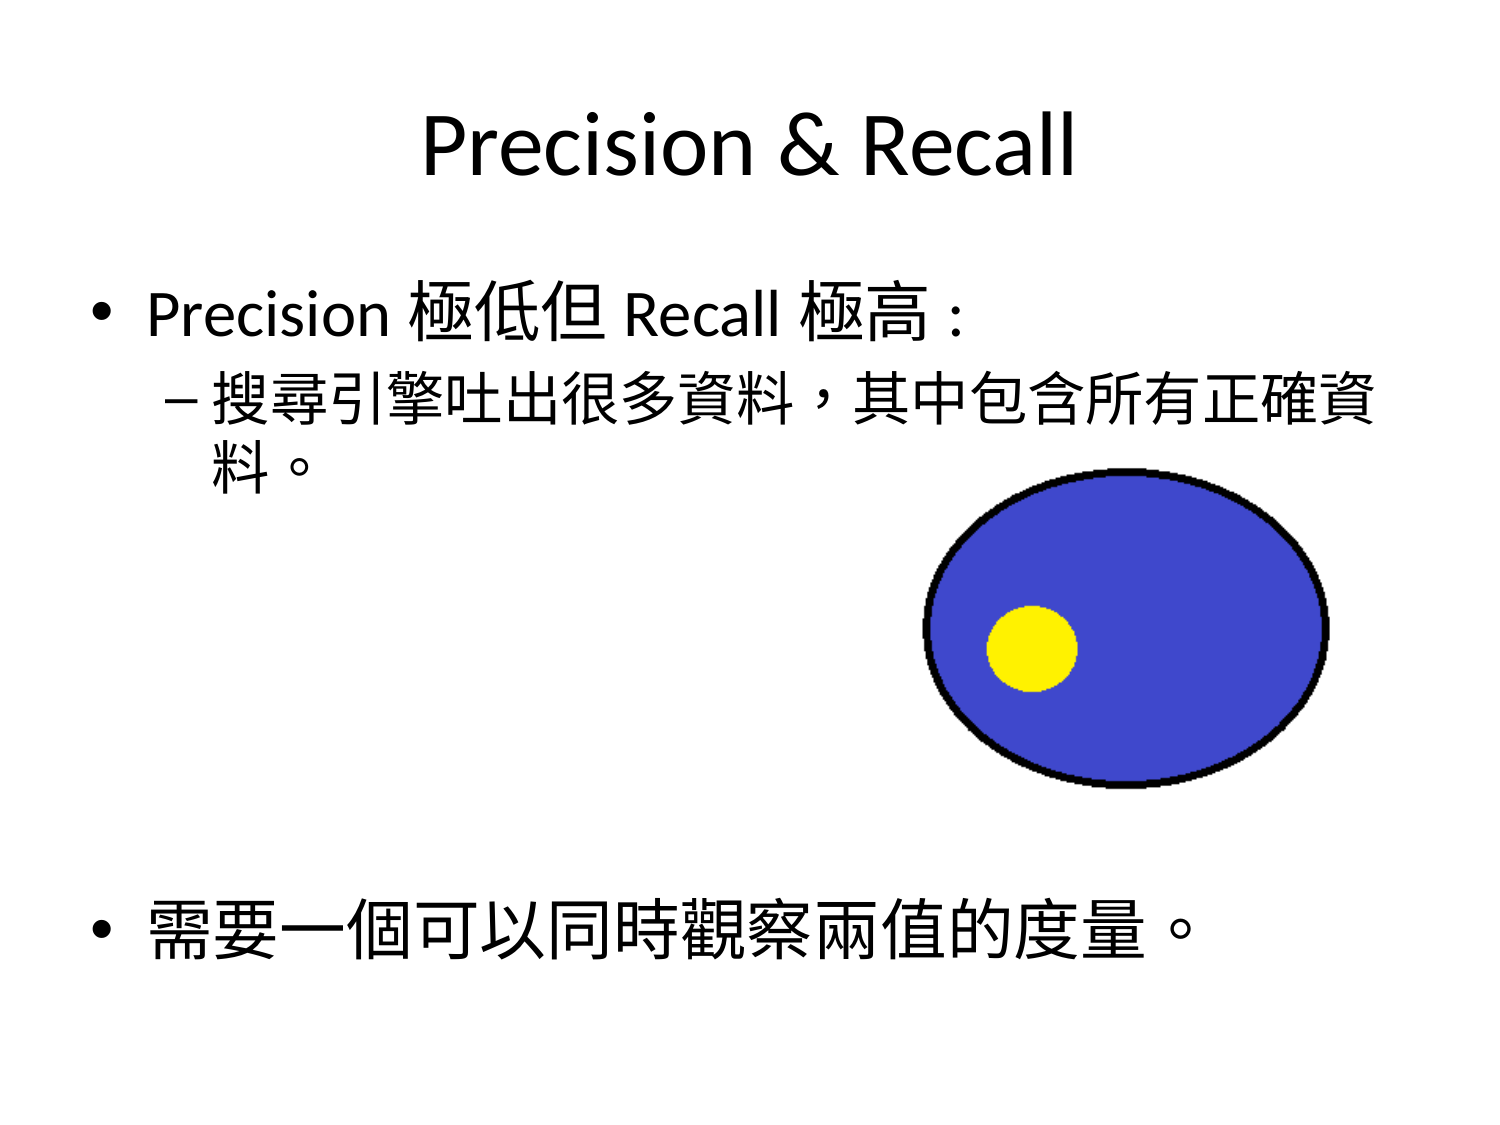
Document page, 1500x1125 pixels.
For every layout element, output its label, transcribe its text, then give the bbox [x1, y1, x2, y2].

picture [915, 455, 1344, 797]
title Precision & Recall [75, 45, 1425, 233]
list Precision極低但Recall極高: 搜尋引擎吐出很多資料，其中包含所有正確資料。 需要一個可以同時觀察兩值的度量。 [75, 262, 1425, 1005]
